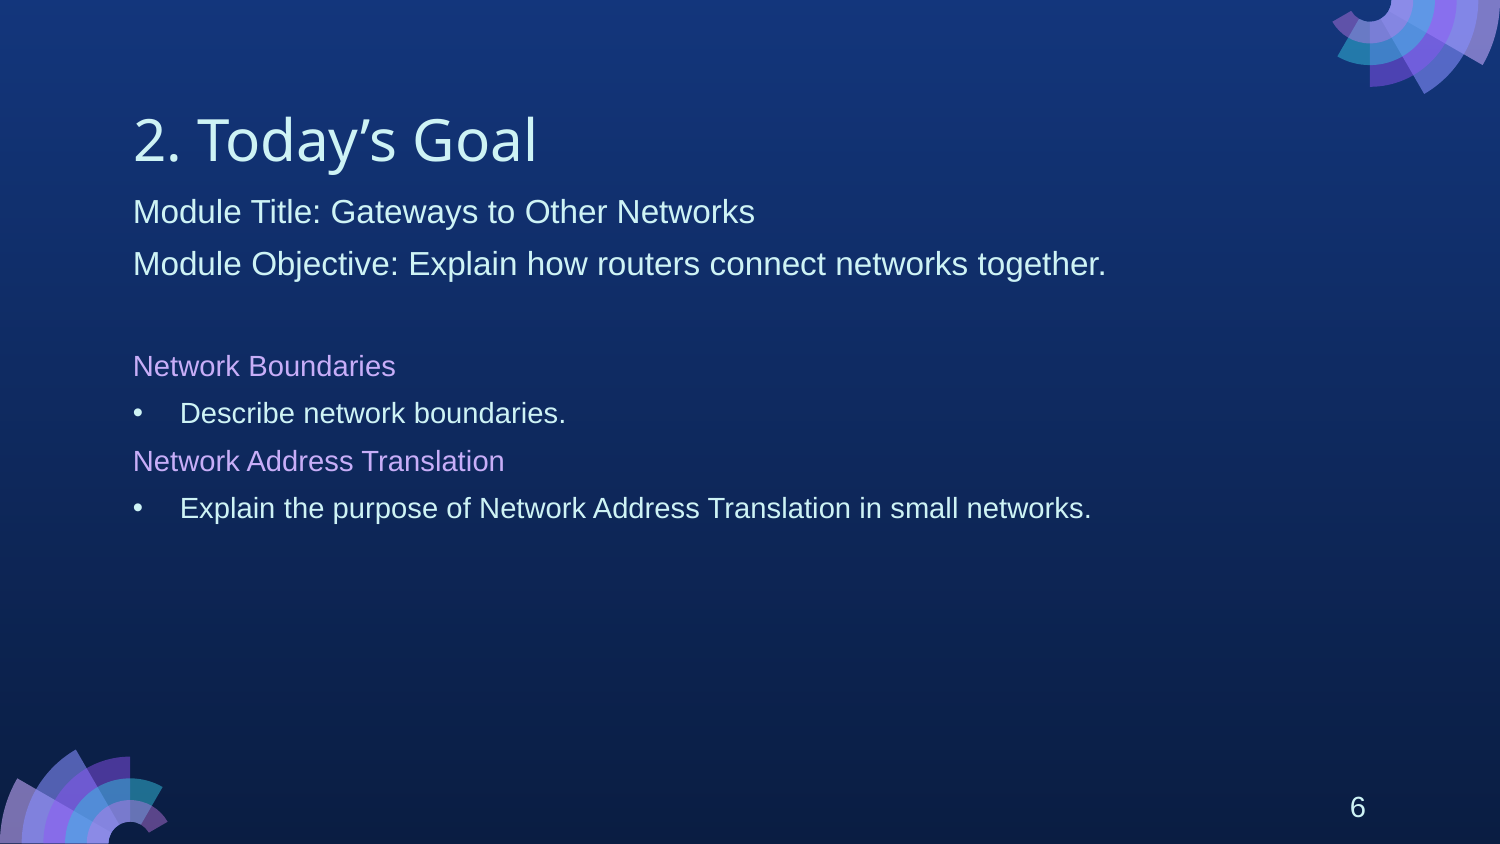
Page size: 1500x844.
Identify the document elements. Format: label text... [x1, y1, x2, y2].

title 2. Today’s Goal [118, 88, 1382, 182]
text_box Module Title: Gateways to Other Networks Module Objective: Explain how routers connect networks together. Network Boundaries Describe network boundaries. Network Address Translation Explain the purpose of Network Address Translation in small networks. [118, 182, 1462, 532]
